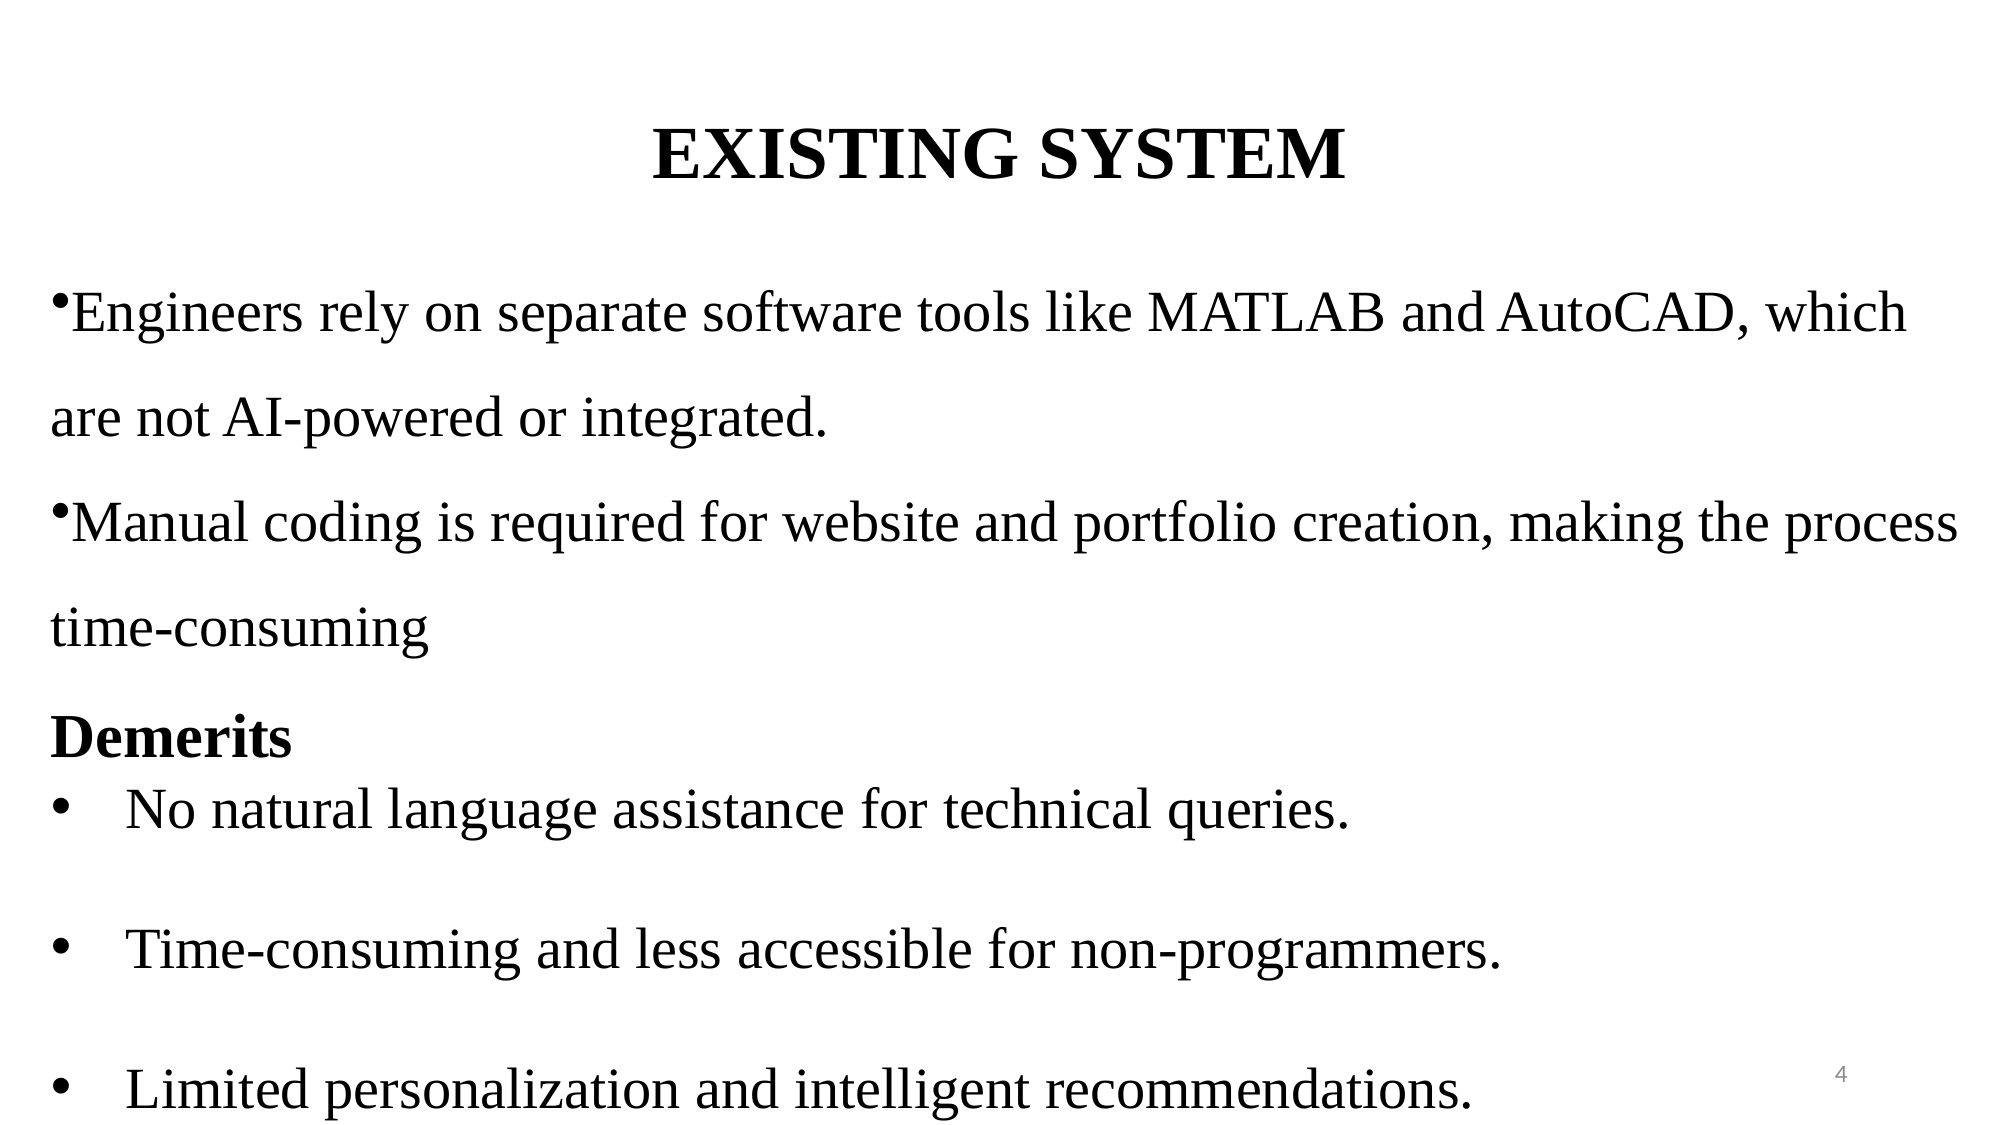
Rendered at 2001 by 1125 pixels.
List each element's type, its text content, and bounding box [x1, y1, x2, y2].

title EXISTING SYSTEM [137, 46, 1863, 230]
text_box Engineers rely on separate software tools like MATLAB and AutoCAD, which are not AI-powered or integrated. Manual coding is required for website and portfolio creation, making the process time-consuming Demerits No natural language assistance for technical queries. Time-consuming and less accessible for non-programmers. Limited personalization and intelligent recommendations. [35, 230, 2000, 1125]
